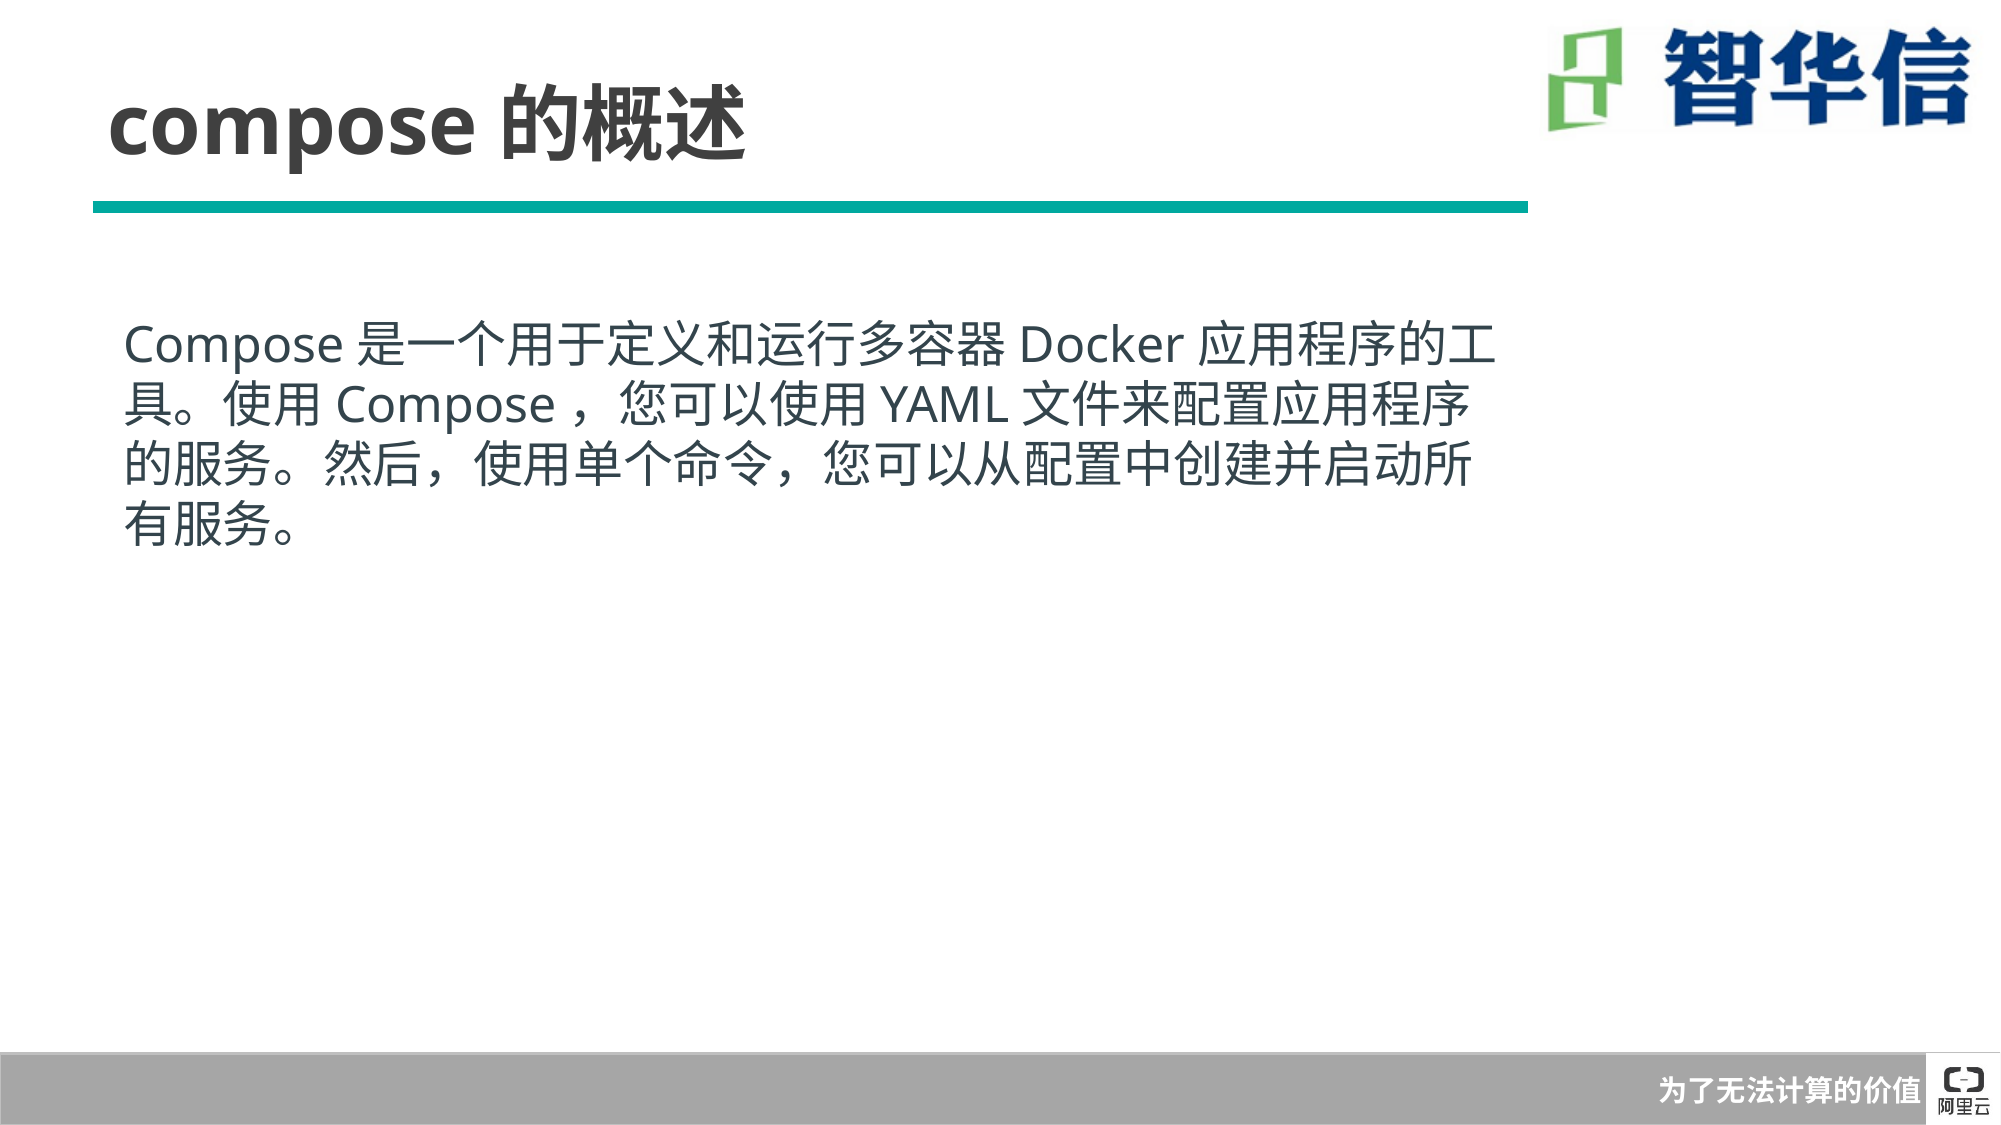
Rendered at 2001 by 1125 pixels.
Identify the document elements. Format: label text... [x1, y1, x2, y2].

picture [1539, 19, 1987, 141]
text_box Compose是一个用于定义和运行多容器Docker应用程序的工具。使用Compose，您可以使用YAML文件来配置应用程序的服务。然后，使用单个命令，您可以从配置中创建并启动所有服务。 [108, 304, 1529, 560]
picture [1926, 1053, 2001, 1125]
text_box compose的概述 [92, 61, 791, 181]
